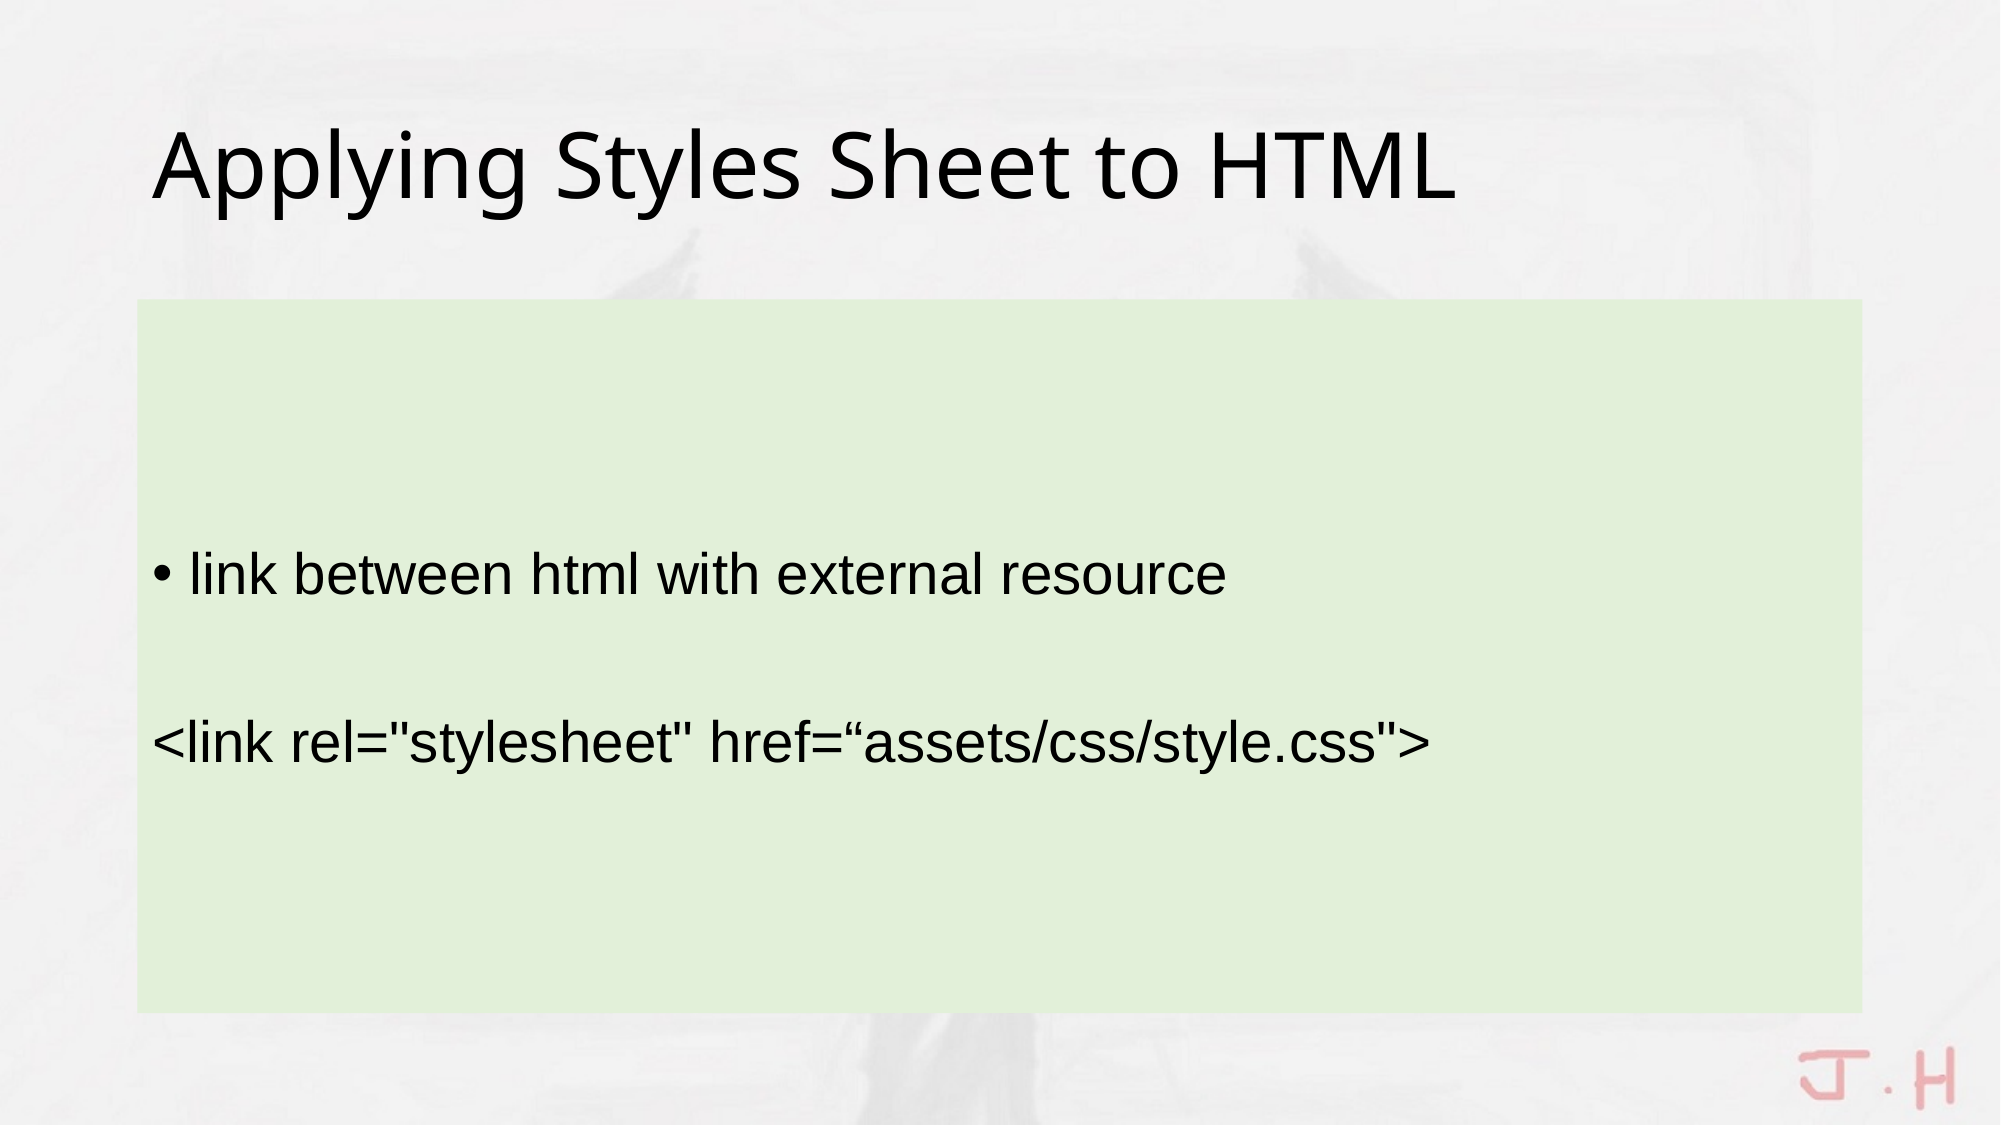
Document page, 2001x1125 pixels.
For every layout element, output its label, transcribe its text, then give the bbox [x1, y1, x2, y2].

title Applying Styles Sheet to HTML [137, 59, 1863, 278]
picture [0, 0, 2001, 1125]
list link between html with external resource <link rel="stylesheet" href=“assets/css/style.css"> [137, 299, 1863, 1014]
